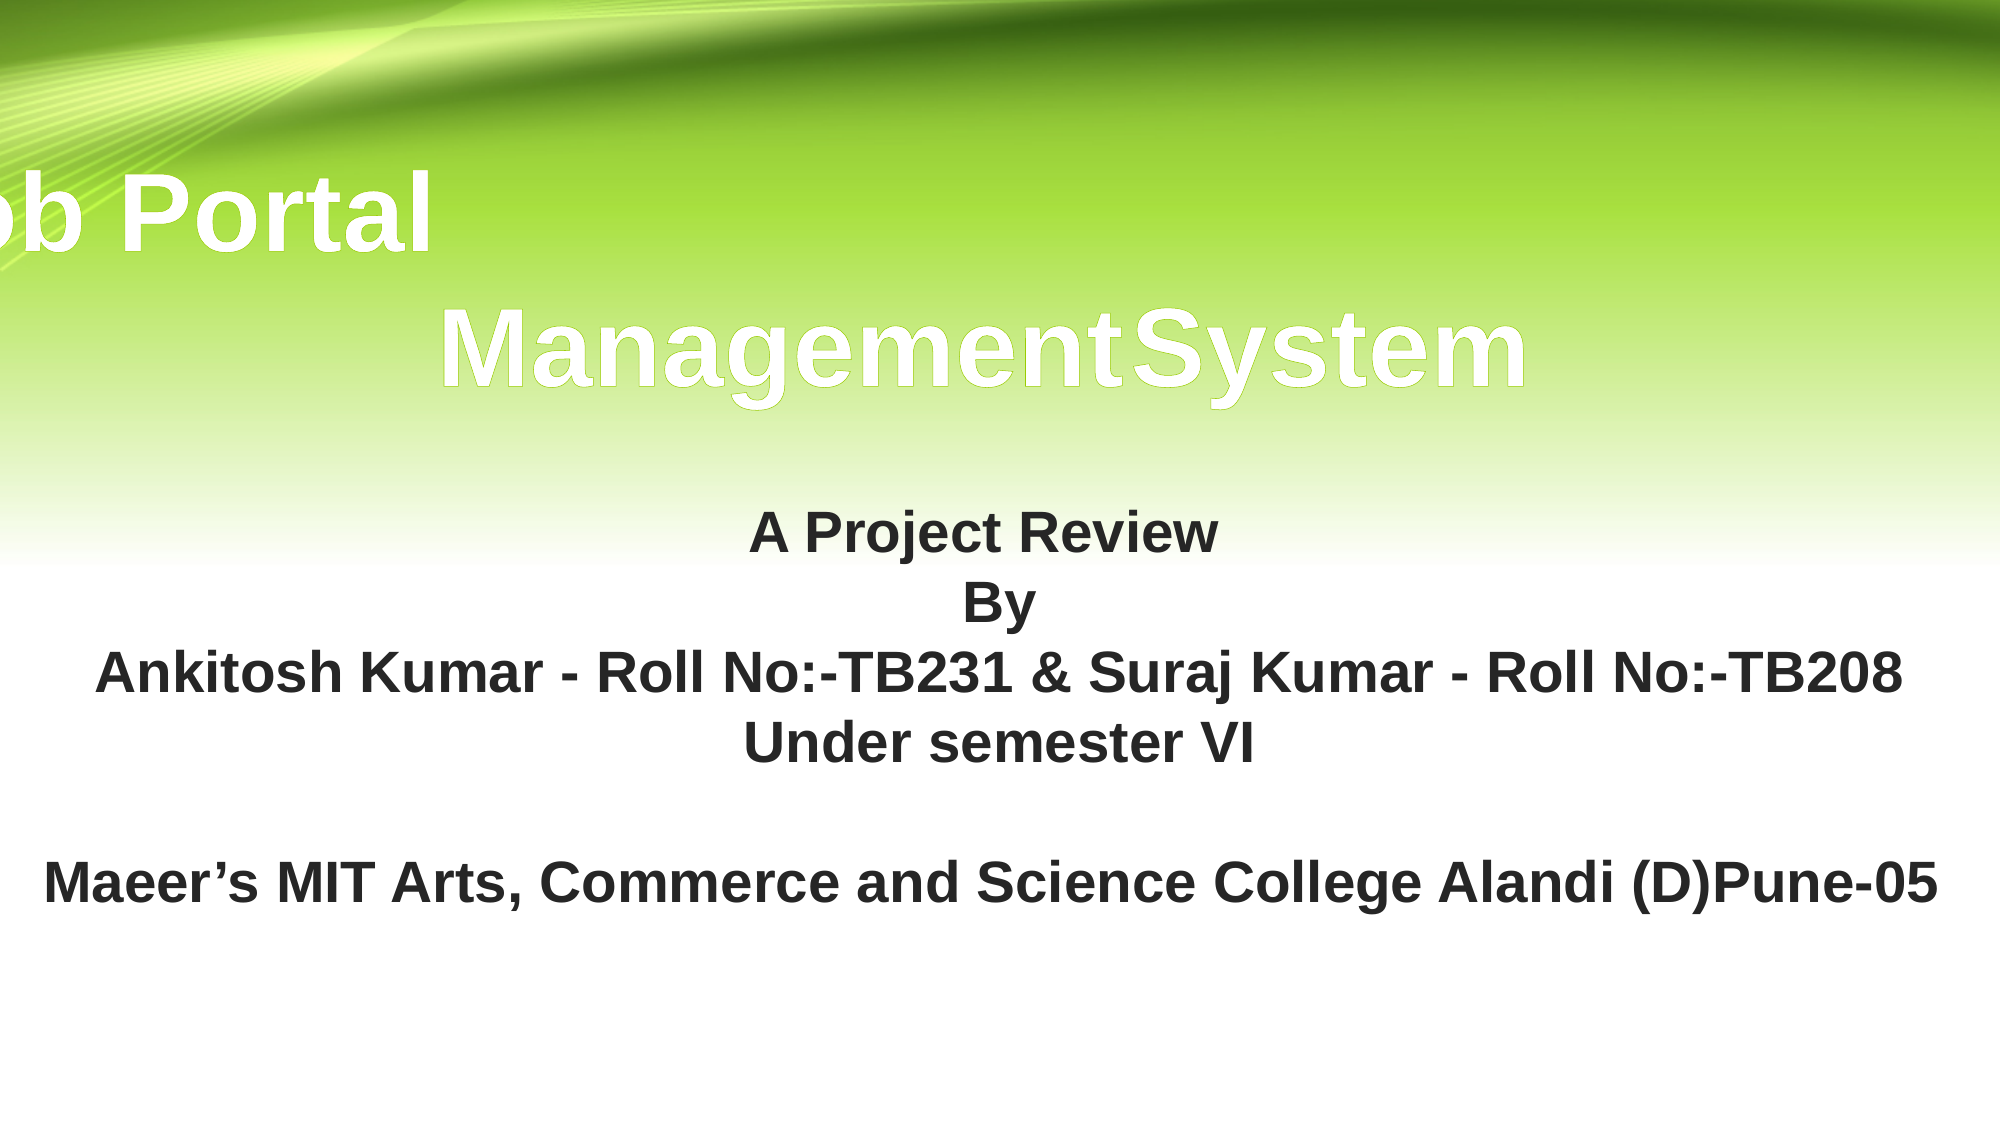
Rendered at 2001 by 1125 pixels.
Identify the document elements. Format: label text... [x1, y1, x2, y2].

text_box A Project Review By Ankitosh Kumar - Roll No:-TB231 & Suraj Kumar - Roll No:-TB208 Under semester VI Maeer’s MIT Arts, Commerce and Science College Alandi (D)Pune-05 [27, 486, 1972, 992]
text_box Job Portal Management System [0, 131, 1746, 417]
picture [0, 0, 2000, 1125]
